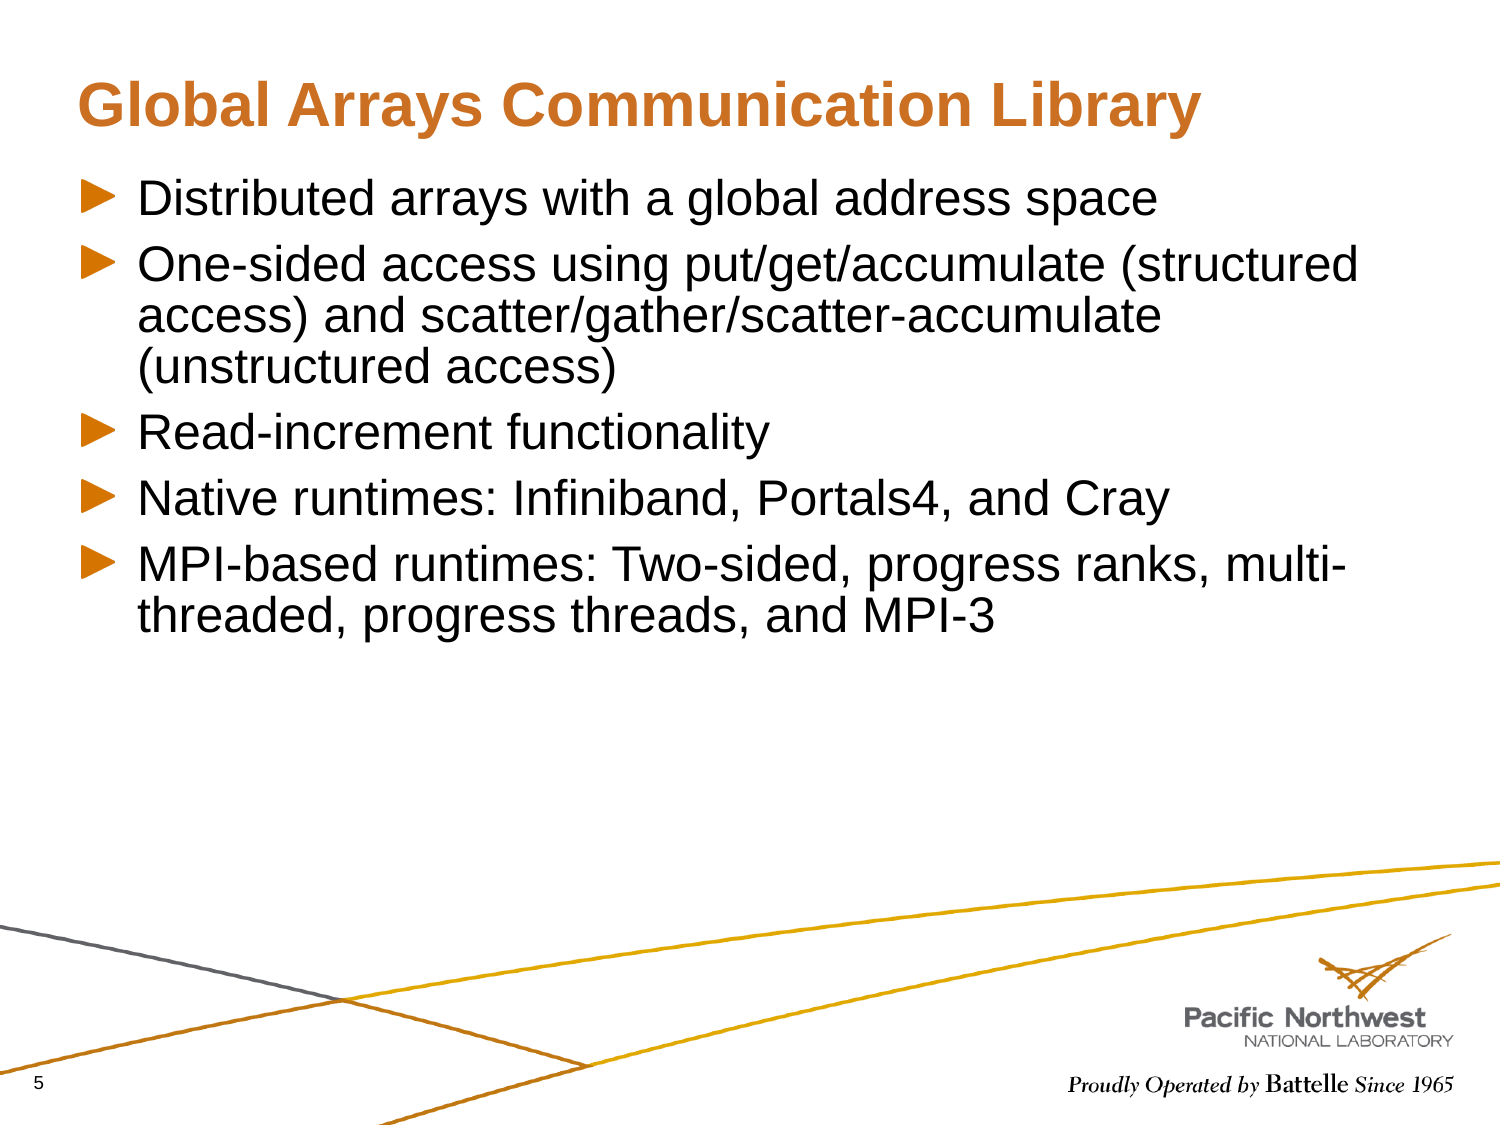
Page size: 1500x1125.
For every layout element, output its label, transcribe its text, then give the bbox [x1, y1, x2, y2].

picture [80, 412, 116, 448]
title Global Arrays Communication Library [77, 75, 1424, 238]
picture [80, 244, 116, 280]
picture [80, 544, 116, 580]
picture [80, 478, 116, 514]
picture [0, 843, 1500, 1125]
slide_number 5 [18, 1063, 103, 1124]
list Distributed arrays with a global address space One-sided access using put/get/accumulate (structured access) and scatter/gather/scatter-accumulate (unstructured access) Read-increment functionality Native runtimes: Infiniband, Portals4, and Cray MPI-based runtimes: Two-sided, progress ranks, multi-threaded, progress threads, and MPI-3 [80, 174, 1424, 762]
picture [80, 178, 116, 214]
